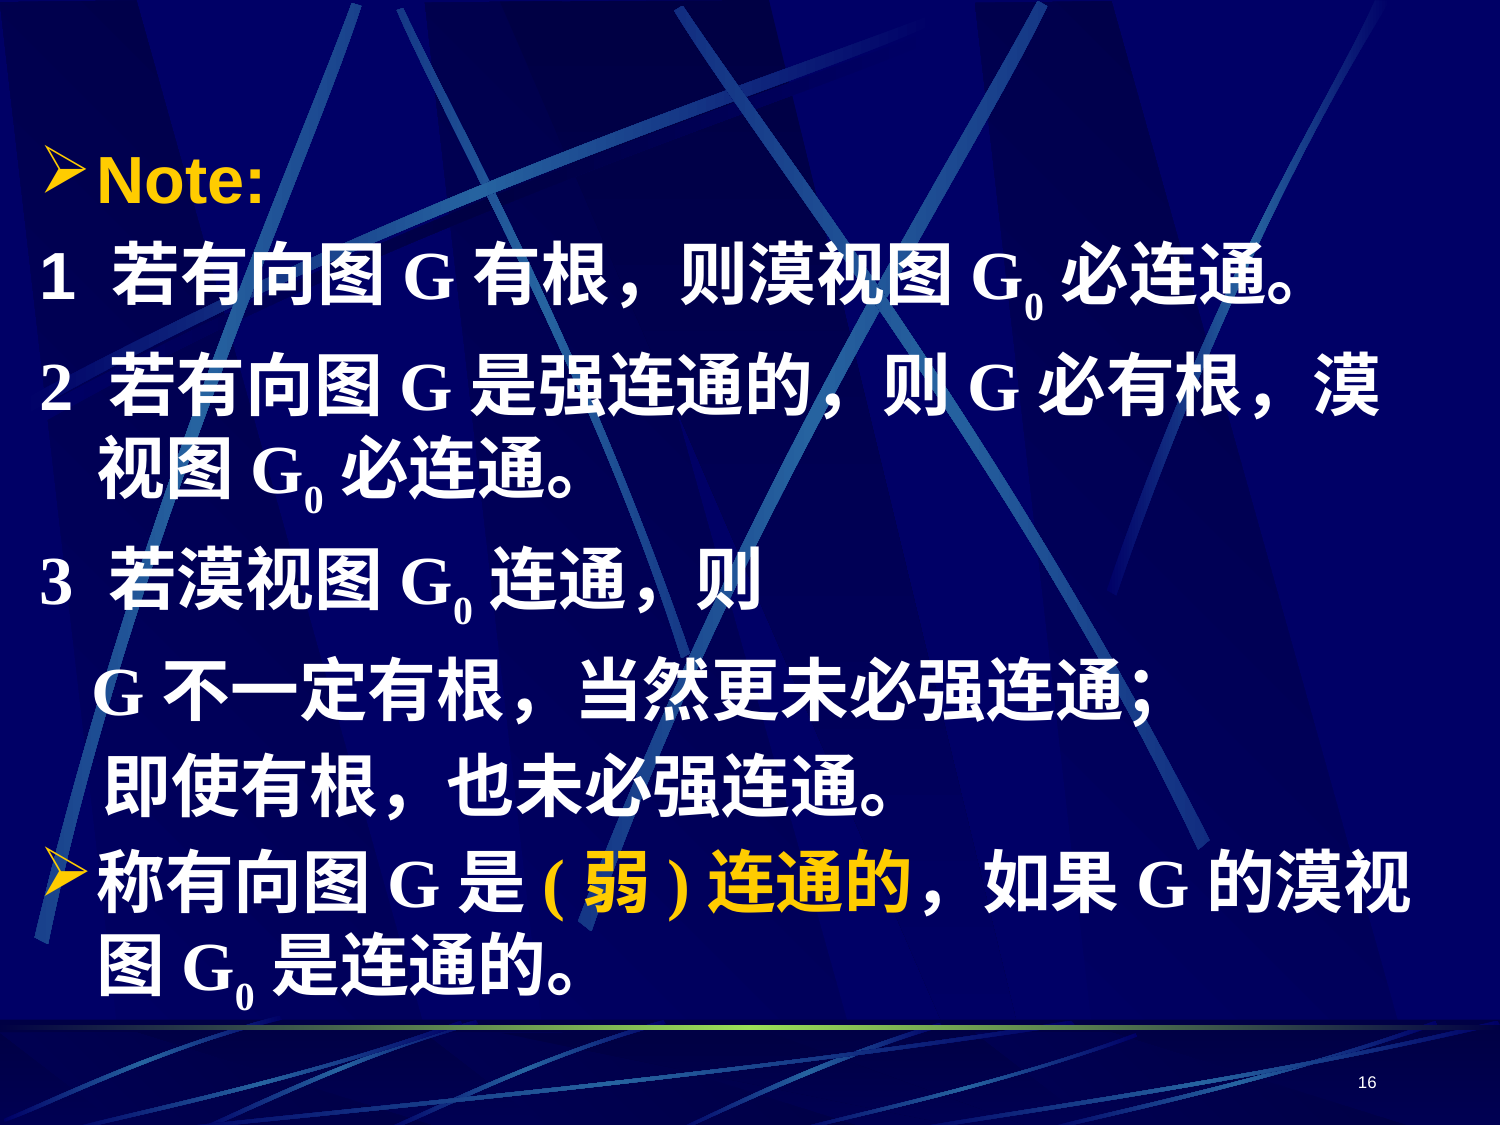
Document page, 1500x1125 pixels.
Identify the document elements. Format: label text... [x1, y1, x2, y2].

list Note: 1 若有向图G有根，则漠视图G0必连通。 2 若有向图G是强连通的，则G必有根，漠视图G0必连通。 3 若漠视图G0连通，则 G不一定有根，当然更未必强连通； 即使有根，也未必强连通。 称有向图G是(弱)连通的，如果G的漠视图G0是连通的。 [24, 129, 1463, 1030]
slide_number 16 [1079, 1035, 1393, 1111]
